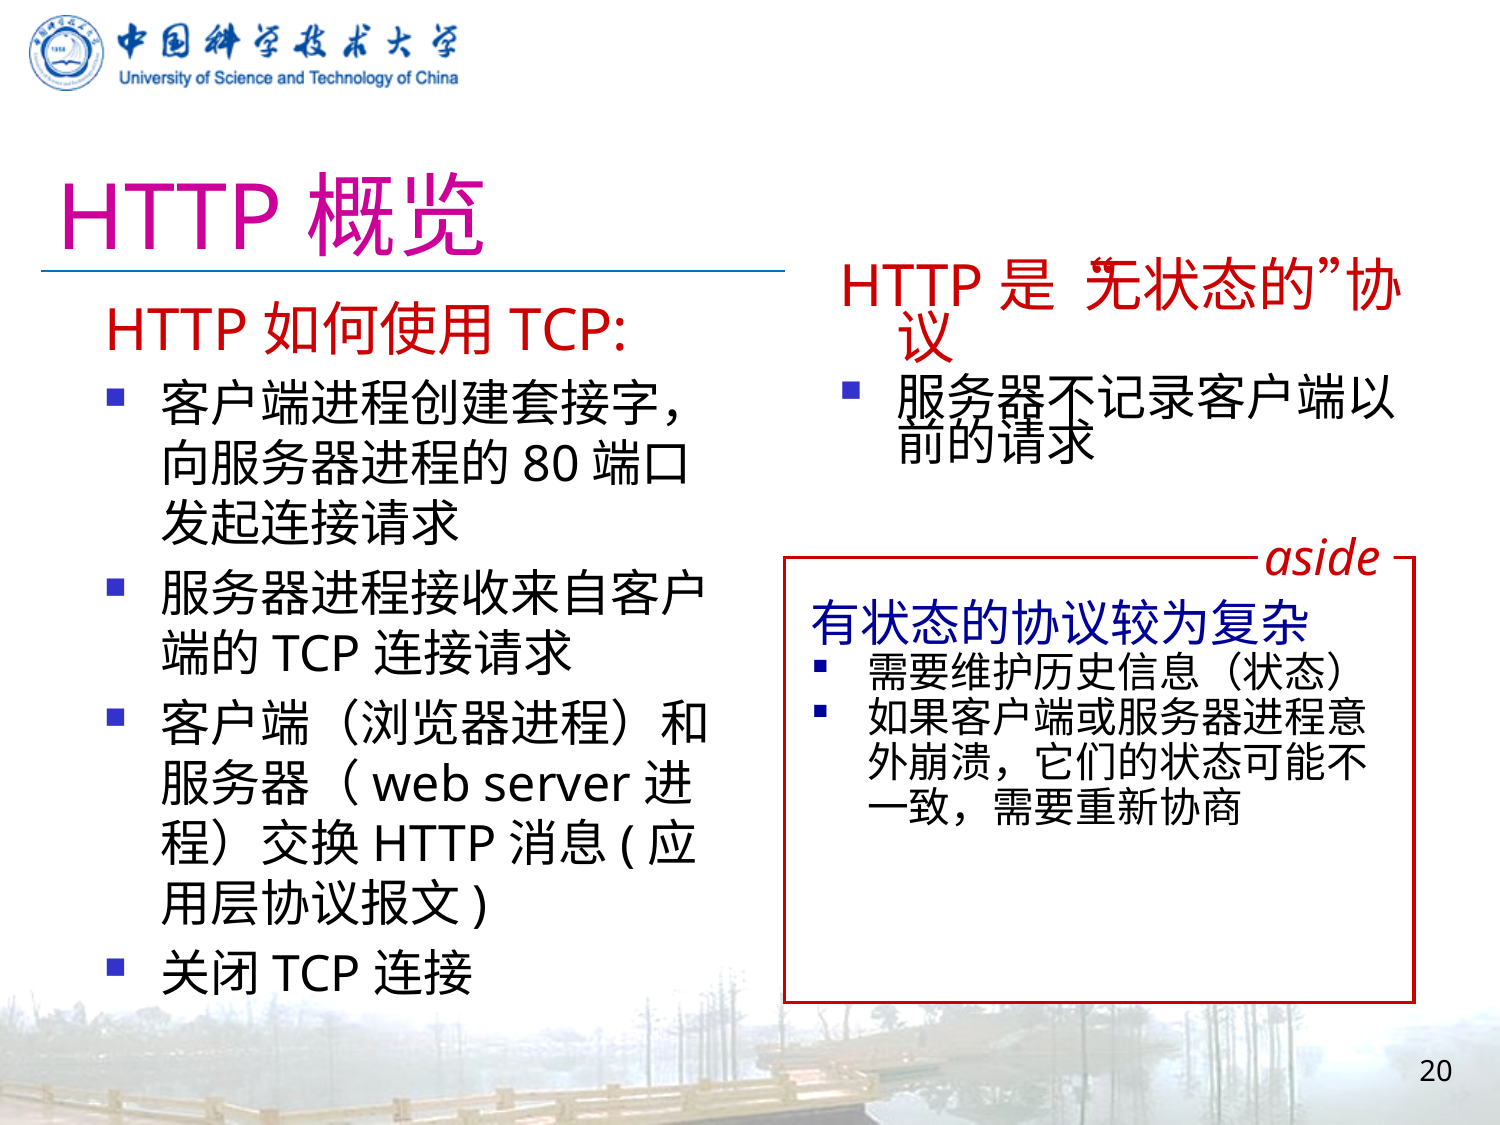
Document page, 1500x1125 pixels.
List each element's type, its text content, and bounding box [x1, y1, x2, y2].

slide_number 20 [1154, 1023, 1468, 1100]
text_box aside [1248, 518, 1396, 594]
text_box [1396, 557, 1415, 1003]
text_box [784, 557, 1248, 1003]
title HTTP概览 [40, 34, 1468, 276]
text_box HTTP如何使用TCP: 客户端进程创建套接字，向服务器进程的80端口发起连接请求 服务器进程接收来自客户端的TCP连接请求 客户端（浏览器进程）和服务器（web server进程）交换HTTP消息(应用层协议报文) 关闭TCP连接 [89, 284, 741, 1047]
text_box 有状态的协议较为复杂 需要维护历史信息（状态） 如果客户端或服务器进程意外崩溃，它们的状态可能不一致，需要重新协商 [796, 592, 1412, 1061]
text_box HTTP是“无状态的”协议 服务器不记录客户端以前的请求 [825, 256, 1436, 495]
picture [29, 15, 461, 91]
text_box [0, 940, 1500, 1125]
